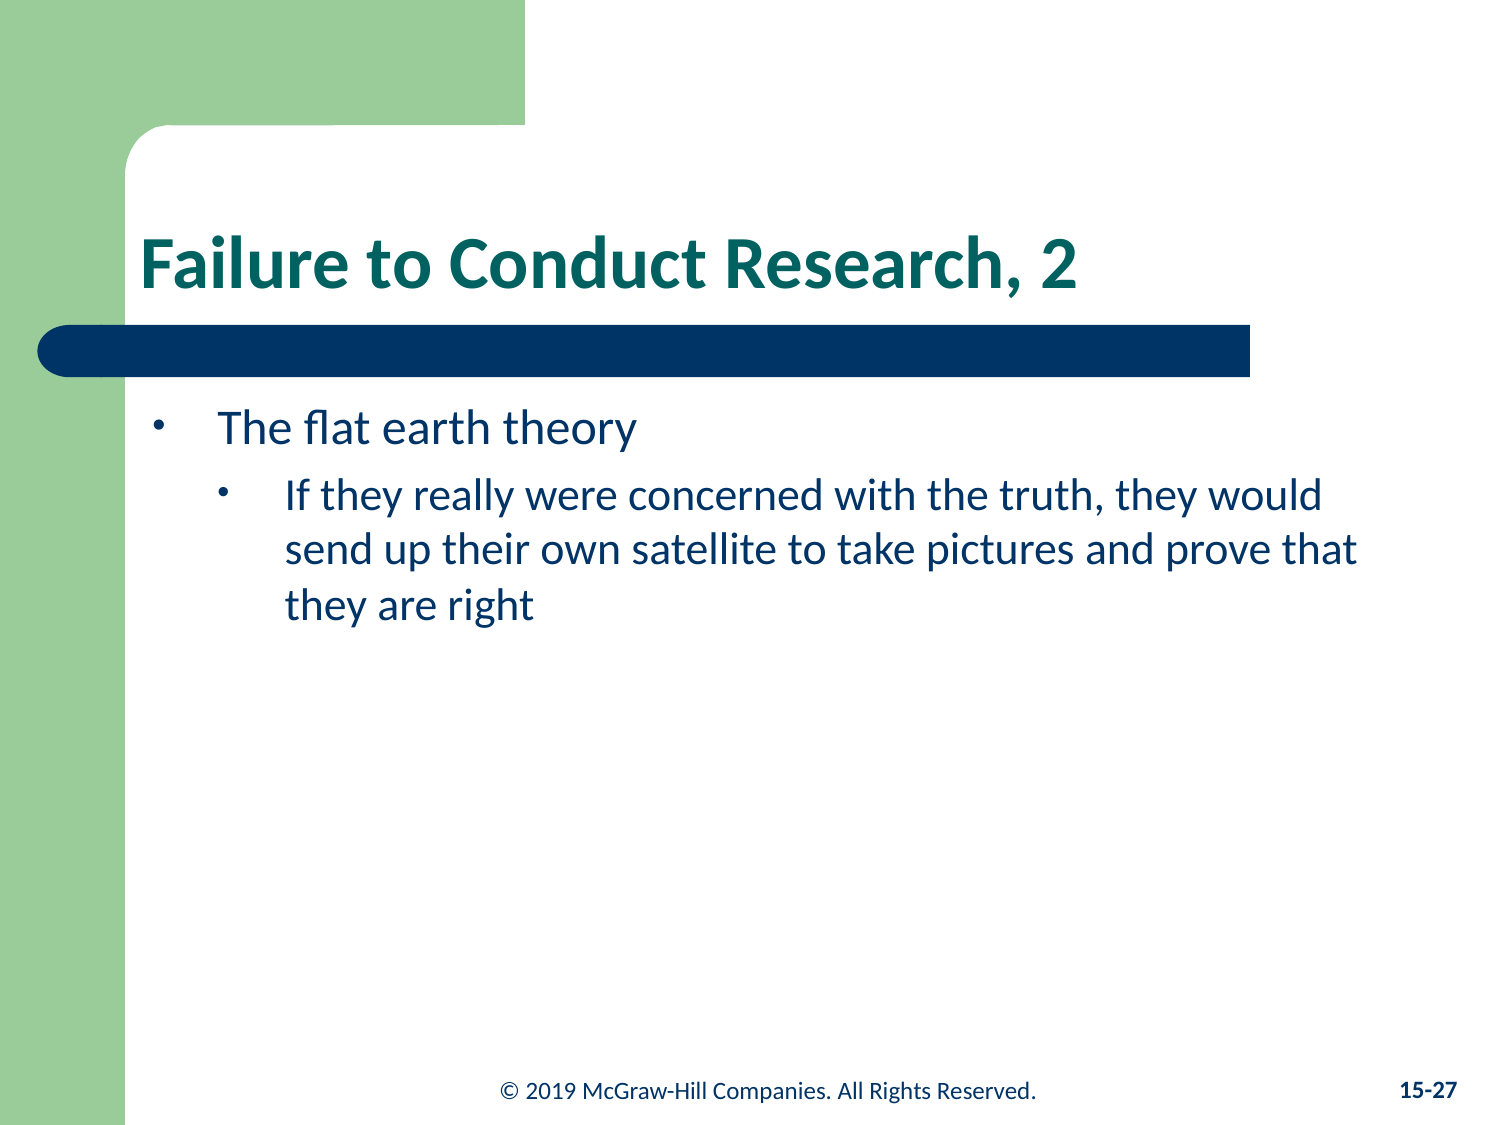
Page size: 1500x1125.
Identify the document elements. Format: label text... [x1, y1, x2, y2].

list The flat earth theory If they really were concerned with the truth, they would send up their own satellite to take pictures and prove that they are right [137, 387, 1400, 999]
title Failure to Conduct Research, 2 [125, 125, 1425, 313]
